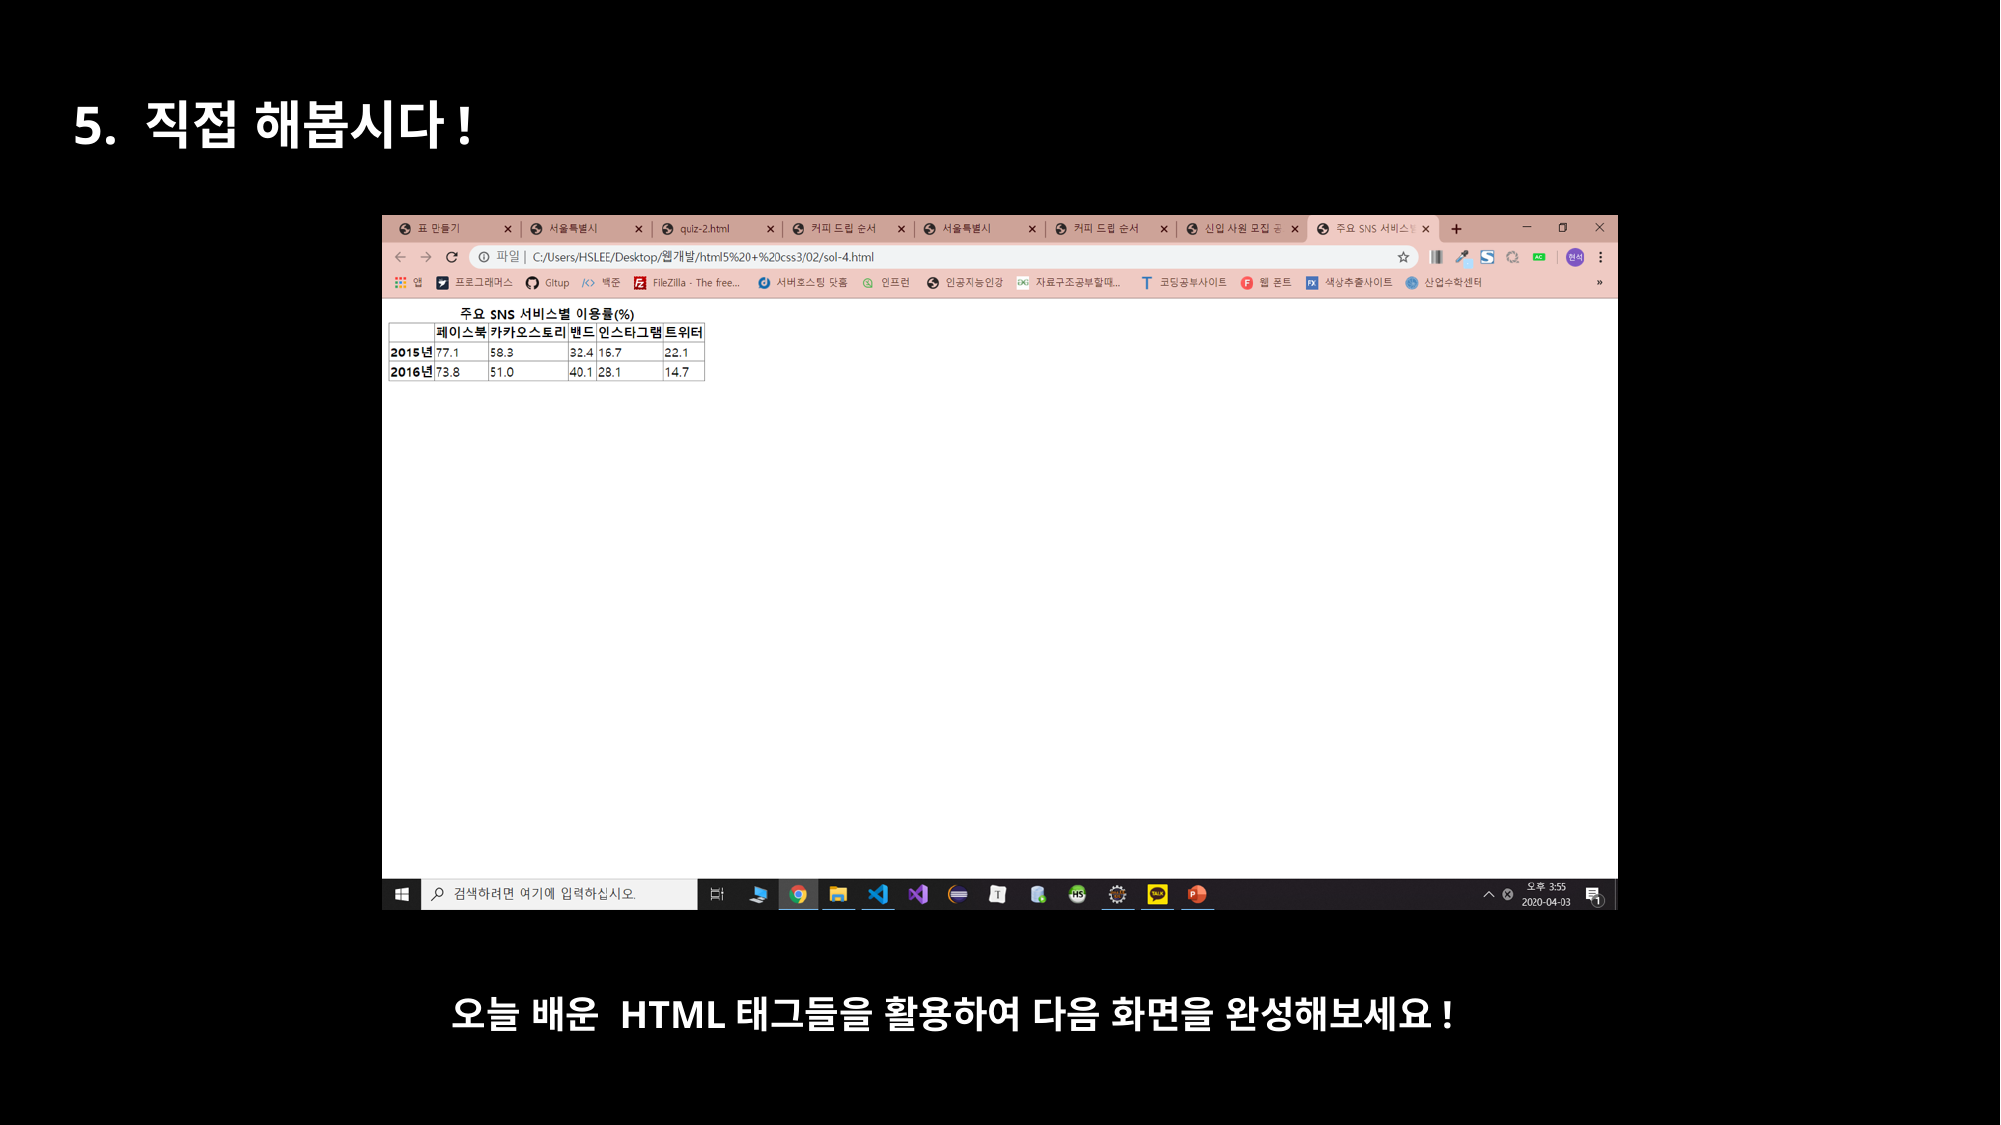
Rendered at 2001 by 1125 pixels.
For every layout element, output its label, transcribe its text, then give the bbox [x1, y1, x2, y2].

picture [382, 214, 1618, 910]
text_box 오늘 배운 HTML태그들을 활용하여 다음 화면을 완성해보세요! [436, 983, 1564, 1062]
text_box 5. 직접 해봅시다! [58, 84, 915, 163]
